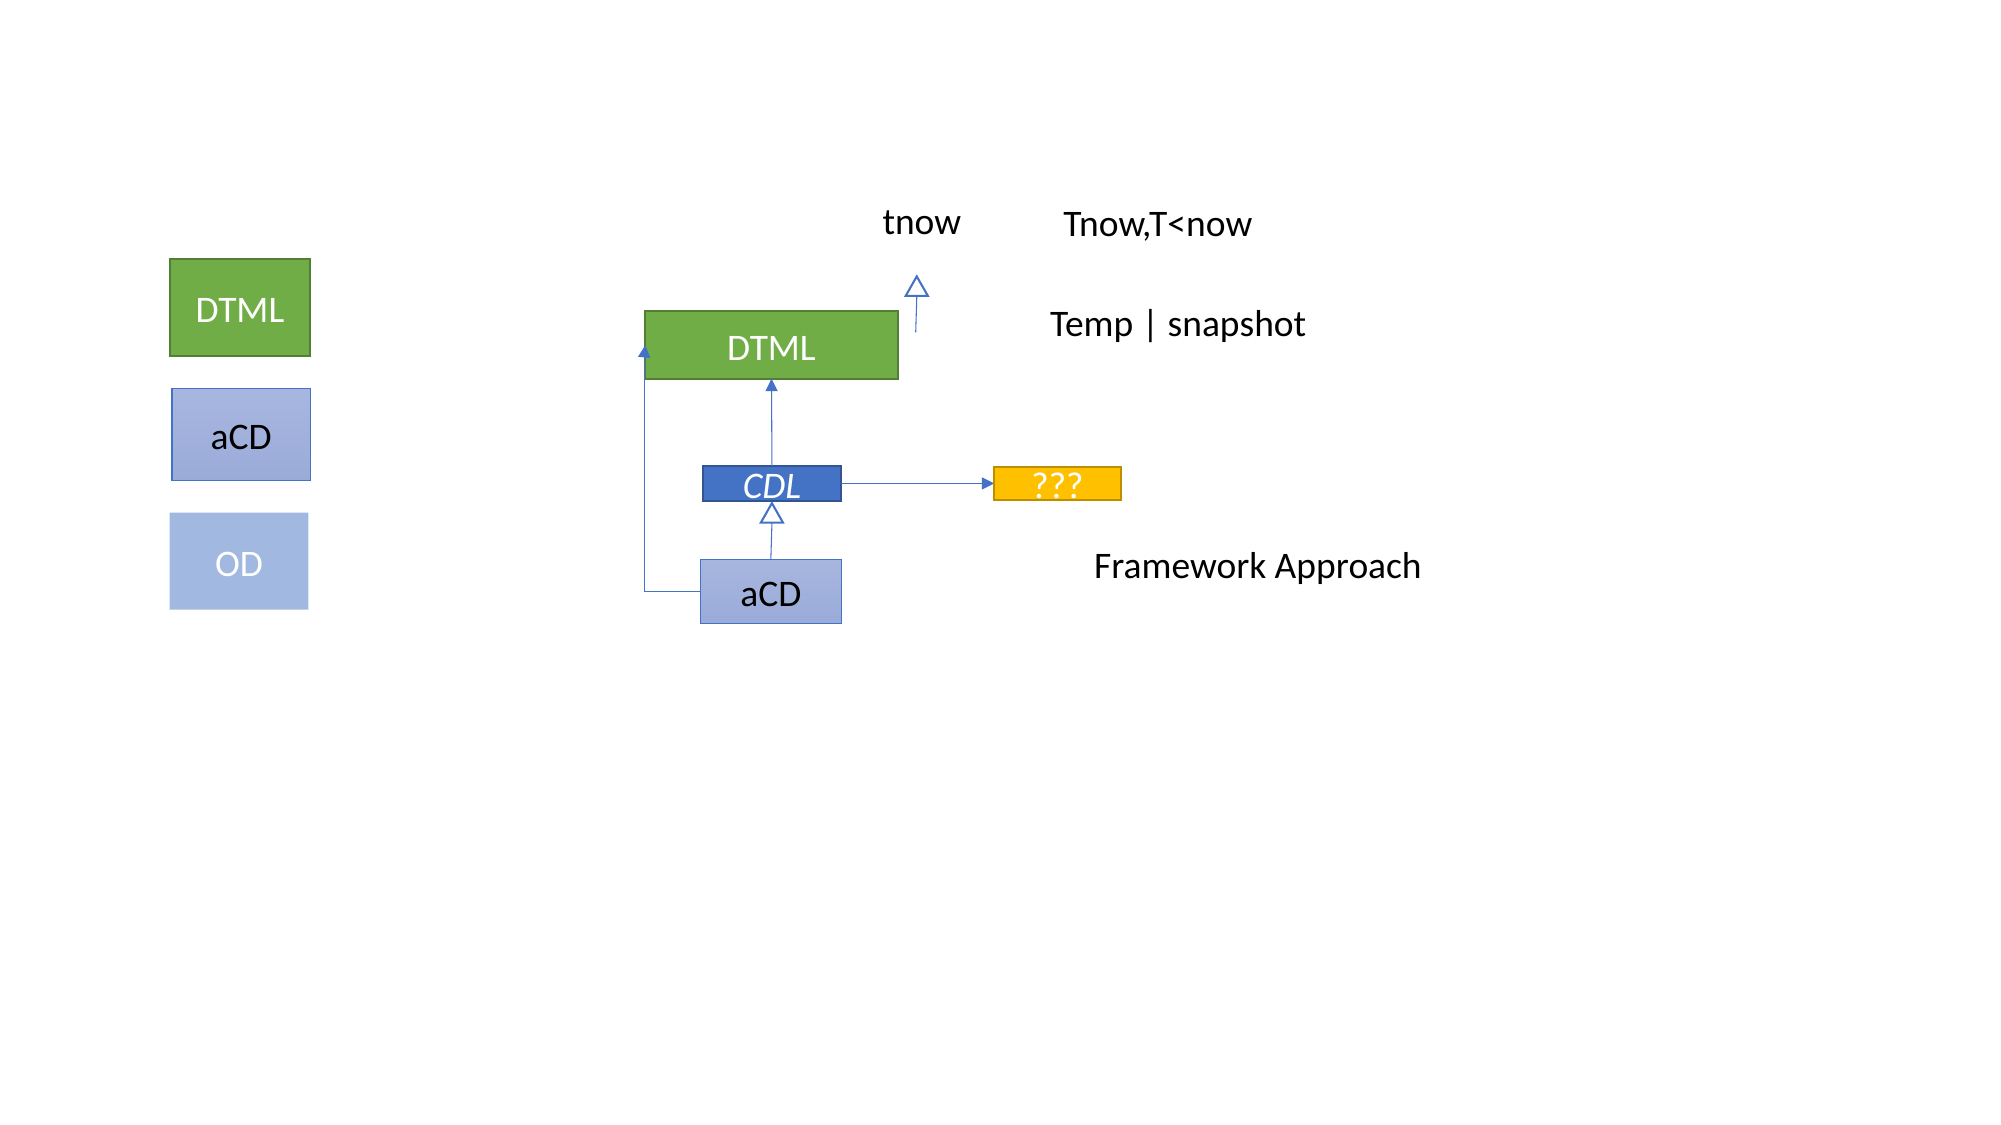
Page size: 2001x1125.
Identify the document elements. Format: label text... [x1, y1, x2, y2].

text_box CDL [702, 465, 842, 502]
text_box DTML [644, 310, 899, 380]
text_box aCD [171, 388, 311, 481]
text_box aCD [700, 559, 842, 624]
text_box DTML [169, 258, 311, 357]
text_box [903, 274, 930, 297]
text_box OD [169, 512, 309, 610]
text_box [645, 345, 701, 592]
text_box Framework Approach [1079, 533, 1514, 594]
text_box Temp | snapshot [1035, 291, 1379, 352]
text_box Tnow,T<now [1048, 191, 1365, 252]
text_box ??? [993, 466, 1122, 501]
text_box tnow [867, 189, 995, 250]
text_box [759, 501, 785, 524]
